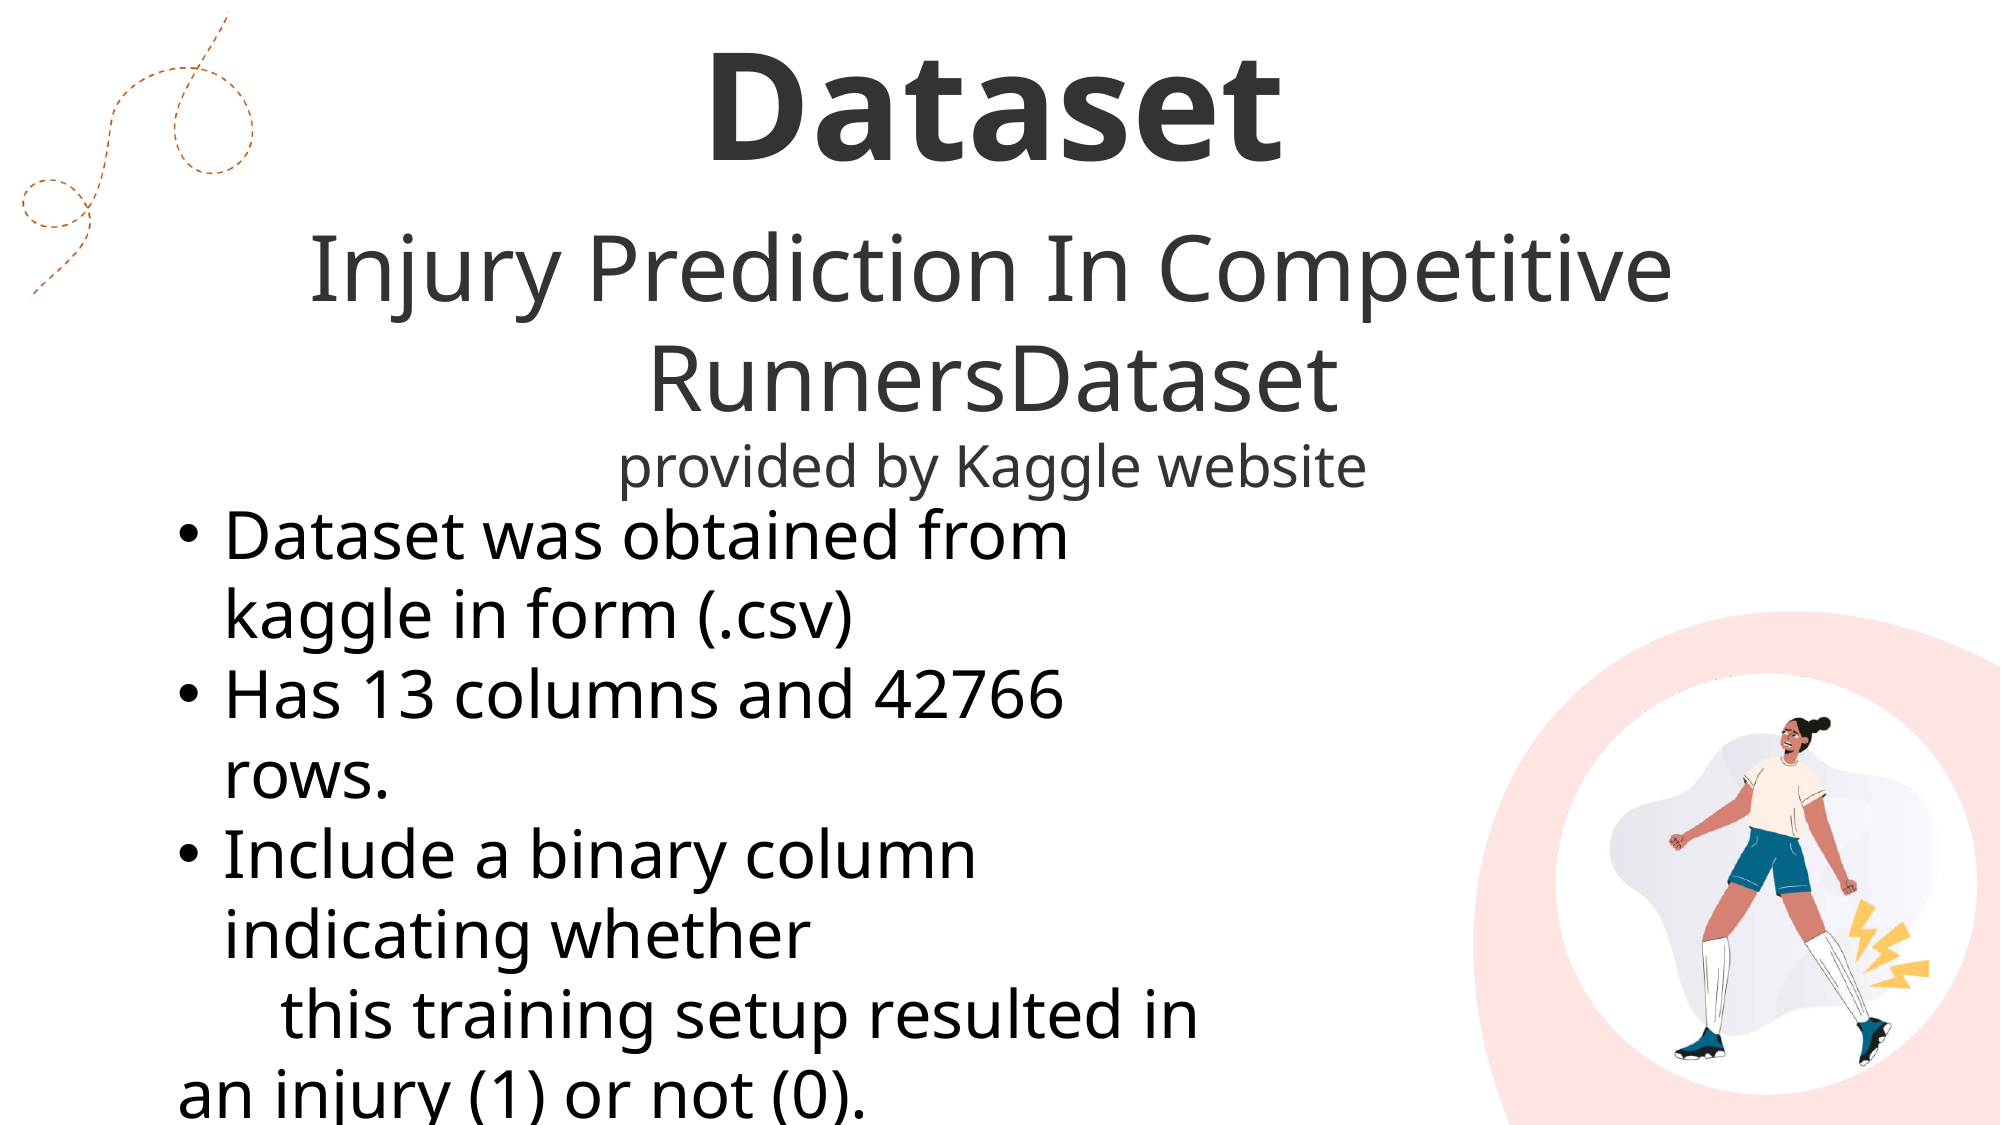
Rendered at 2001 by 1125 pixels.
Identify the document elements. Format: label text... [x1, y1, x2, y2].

picture [0, 84, 300, 237]
picture [1555, 673, 1978, 1095]
text_box Dataset [678, 23, 1308, 257]
text_box Dataset was obtained from kaggle in form (.csv) Has 13 columns and 42766 rows. Include a binary column indicating whether this training setup resulted in an injury (1) or not (0). The target I want to predict is “injury”. [162, 485, 1222, 1125]
text_box Injury Prediction In Competitive RunnersDataset provided by Kaggle website [285, 194, 1701, 274]
text_box [1473, 611, 2000, 1125]
